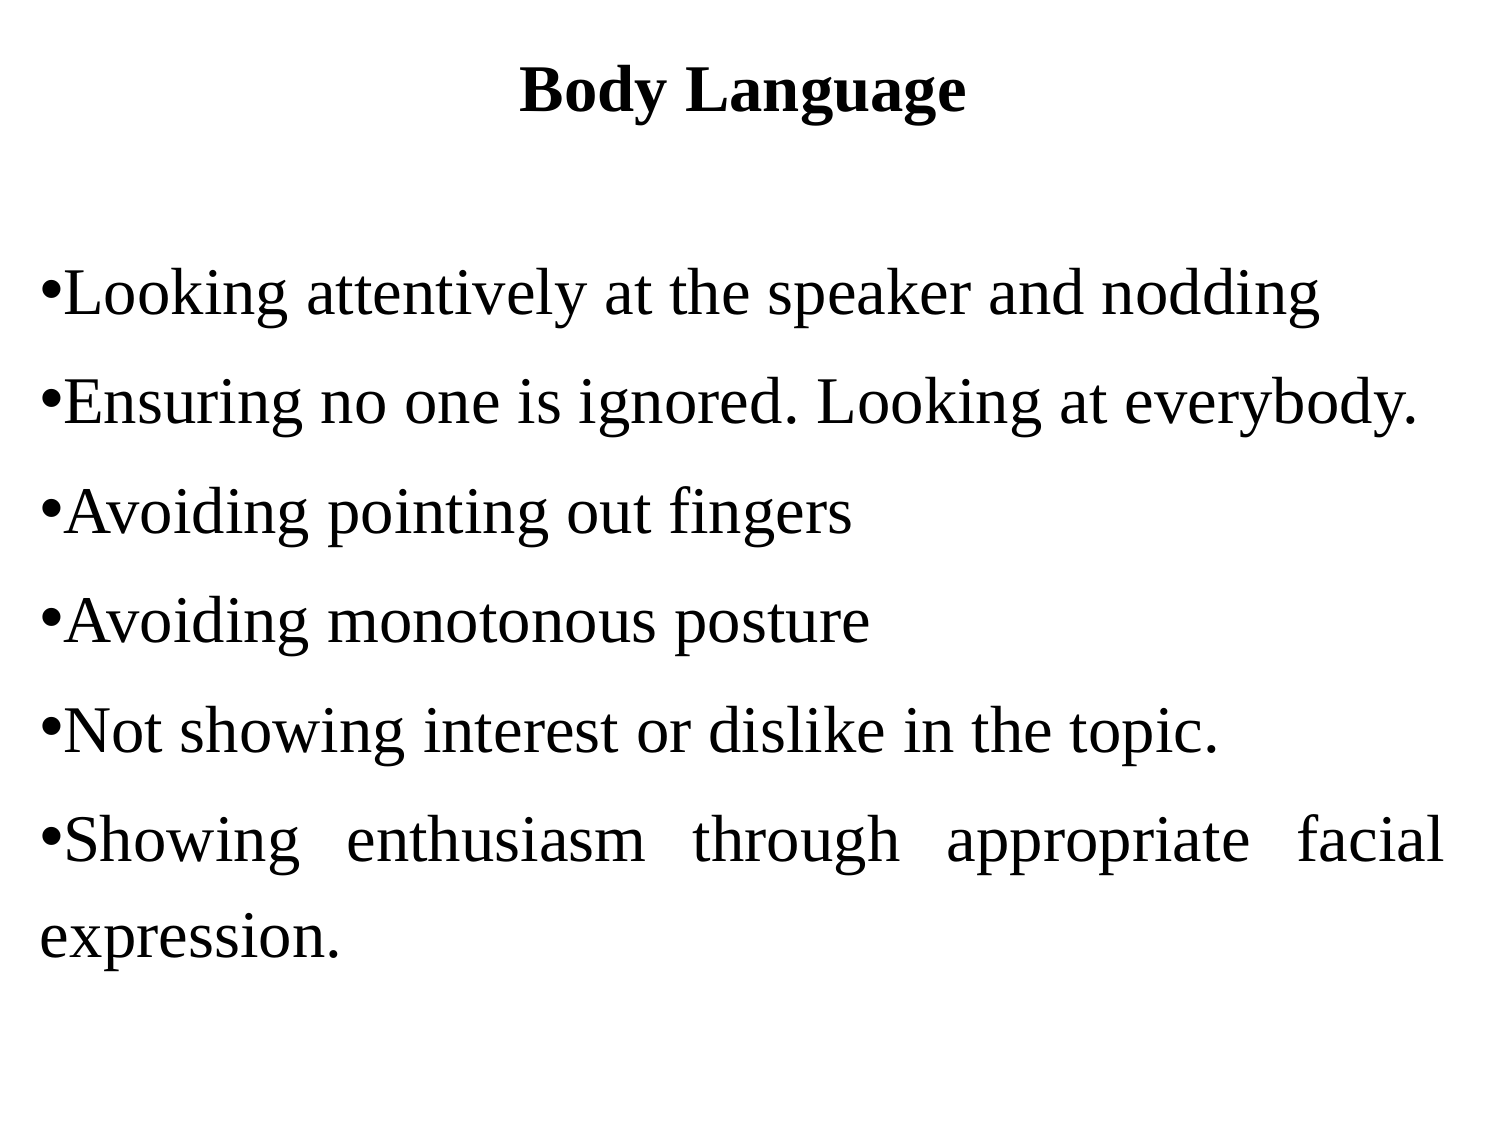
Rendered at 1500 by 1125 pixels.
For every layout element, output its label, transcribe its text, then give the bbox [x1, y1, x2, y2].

subtitle Body Language Looking attentively at the speaker and nodding Ensuring no one is ignored. Looking at everybody. Avoiding pointing out fingers Avoiding monotonous posture Not showing interest or dislike in the topic. Showing enthusiasm through appropriate facial expression. [24, 37, 1463, 1075]
